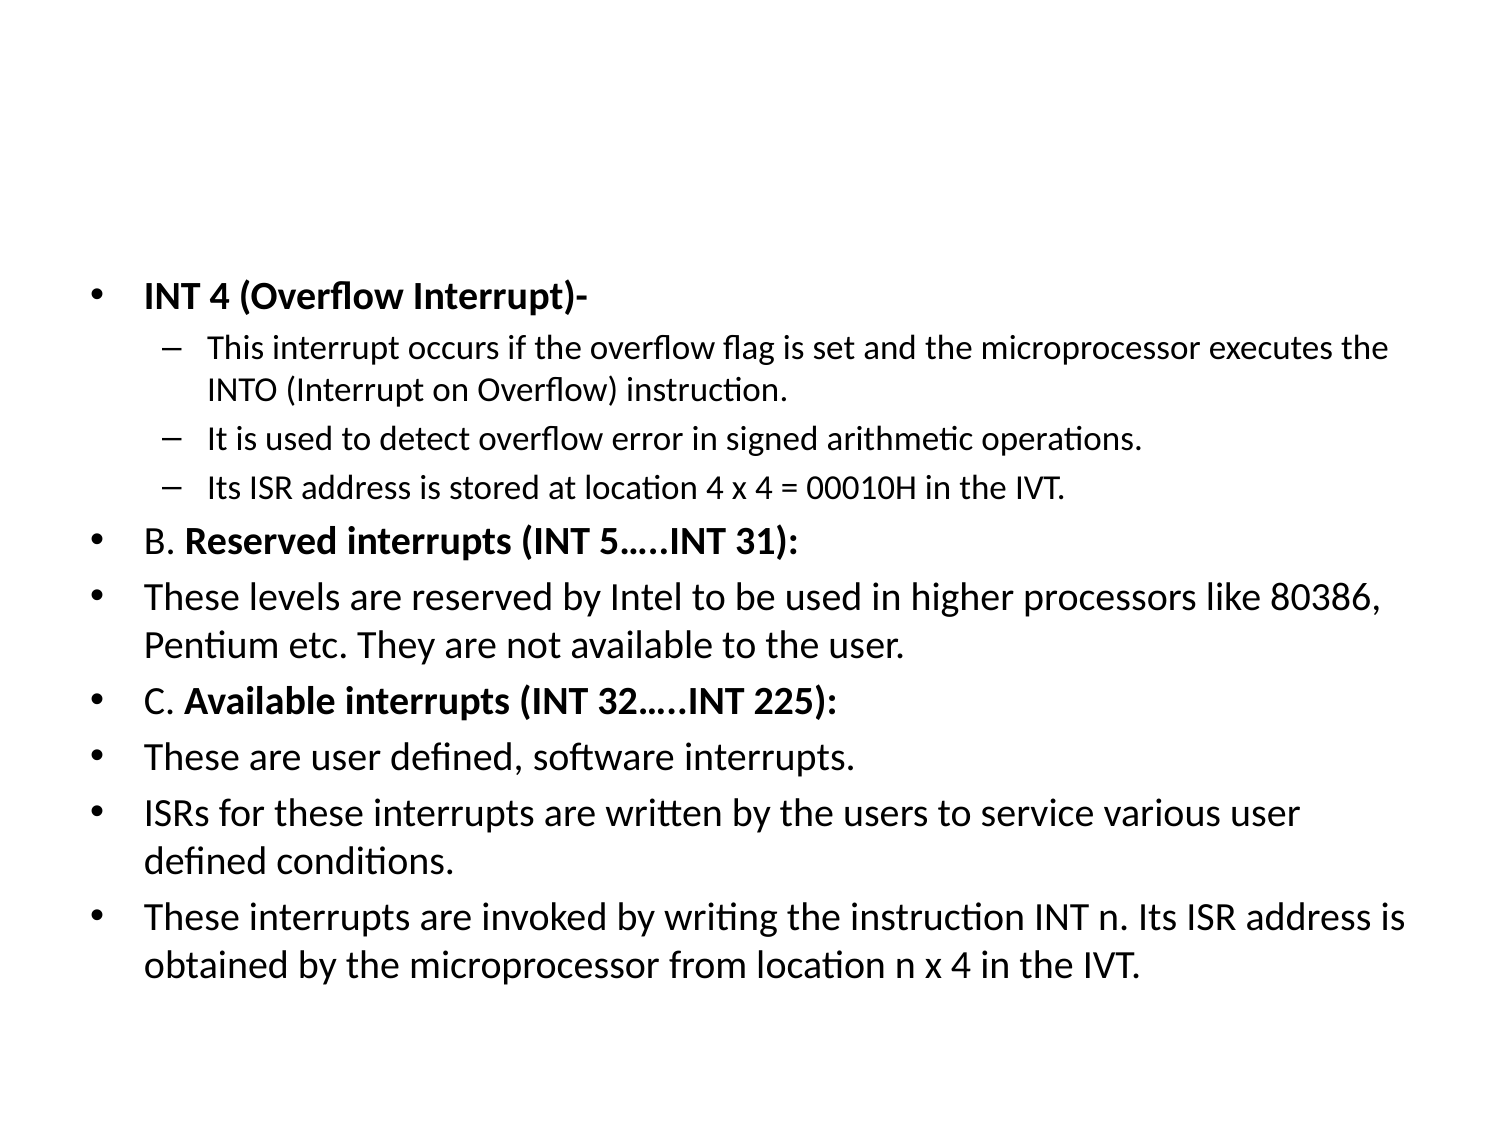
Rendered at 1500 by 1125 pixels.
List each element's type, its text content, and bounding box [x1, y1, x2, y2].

list INT 4 (Overflow Interrupt)- This interrupt occurs if the overflow flag is set and the microprocessor executes the INTO (Interrupt on Overflow) instruction. It is used to detect overflow error in signed arithmetic operations. Its ISR address is stored at location 4 x 4 = 00010H in the IVT. B. Reserved interrupts (INT 5…..INT 31): These levels are reserved by Intel to be used in higher processors like 80386, Pentium etc. They are not available to the user. C. Available interrupts (INT 32…..INT 225): These are user defined, software interrupts. ISRs for these interrupts are written by the users to service various user defined conditions. These interrupts are invoked by writing the instruction INT n. Its ISR address is obtained by the microprocessor from location n x 4 in the IVT. [75, 262, 1425, 1005]
